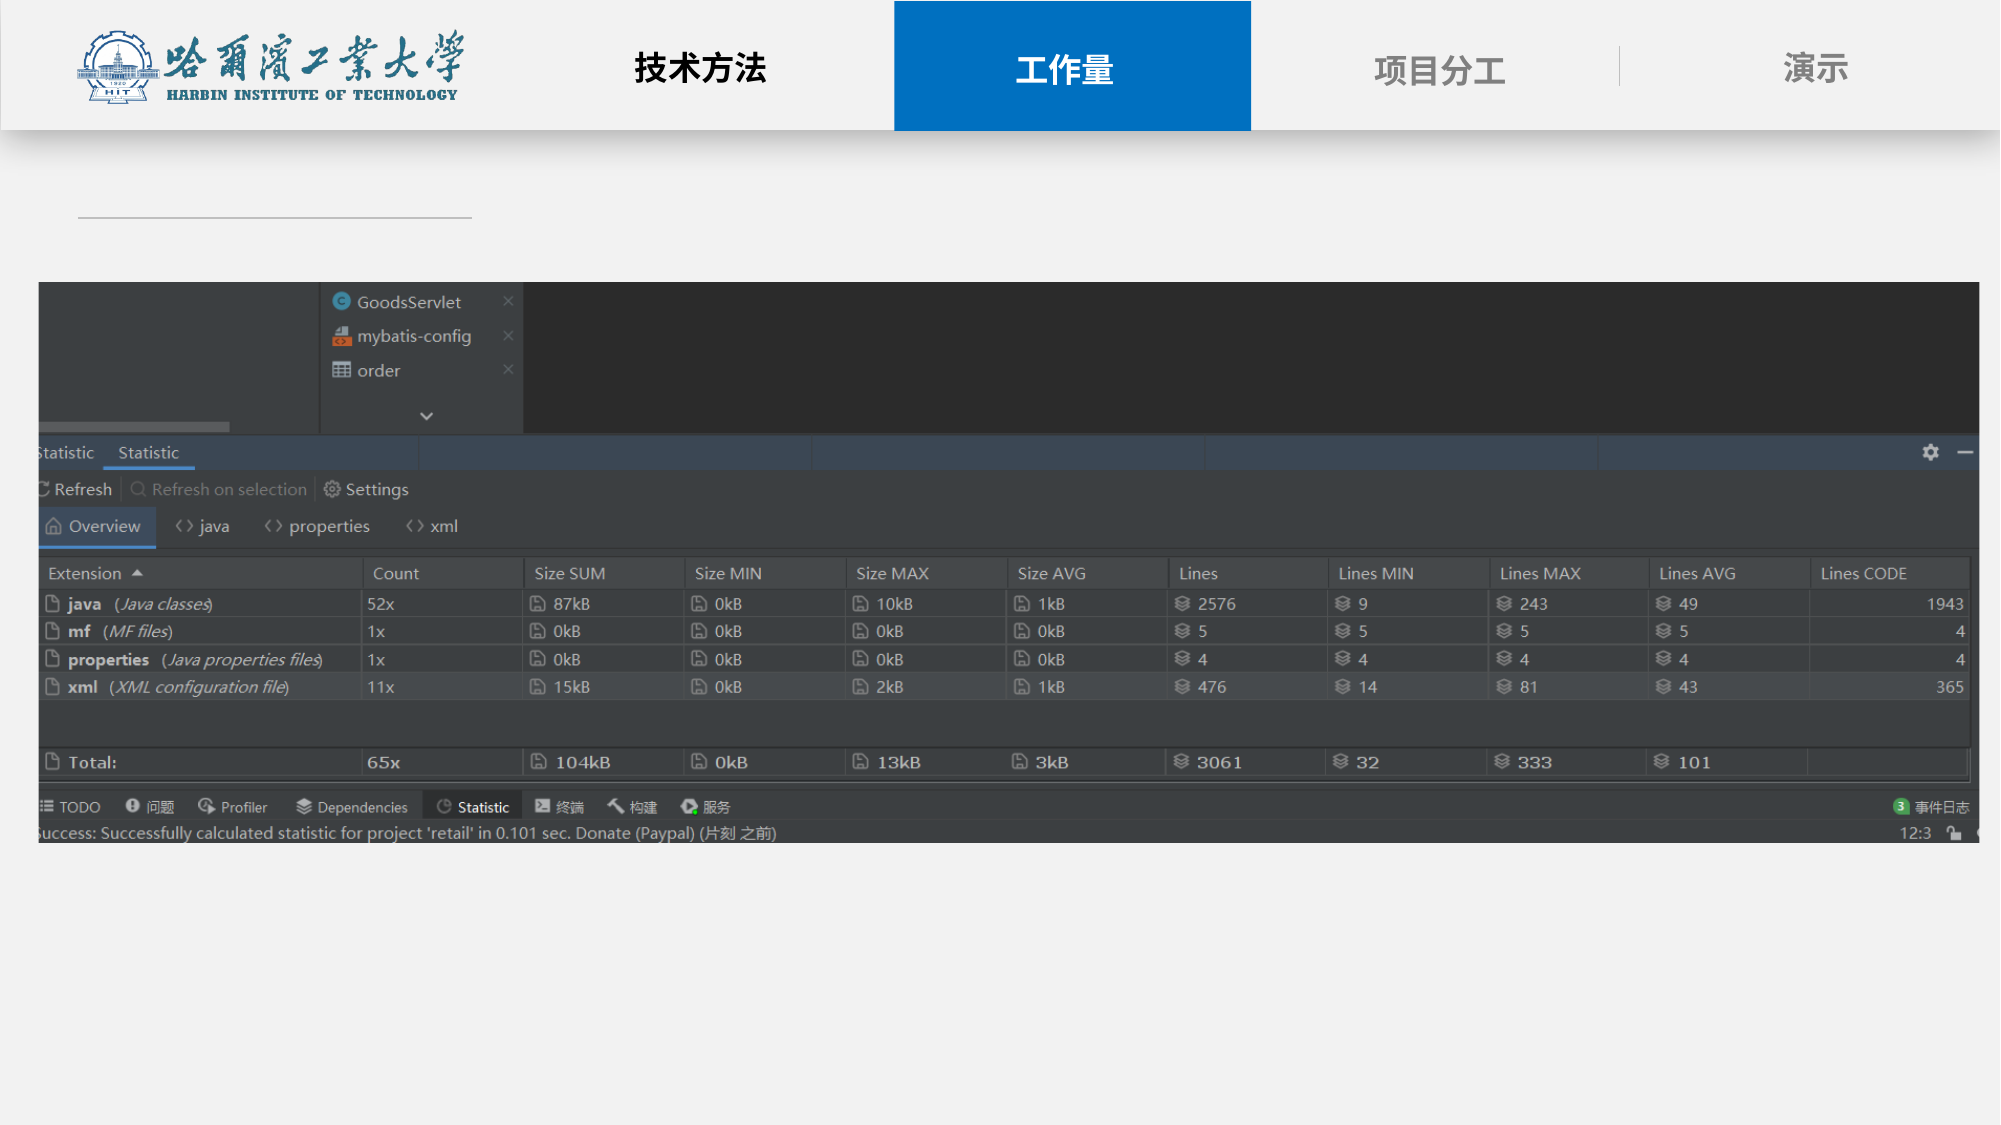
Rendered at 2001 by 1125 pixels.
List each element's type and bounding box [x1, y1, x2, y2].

picture [38, 282, 1980, 843]
text_box [0, 0, 2000, 177]
